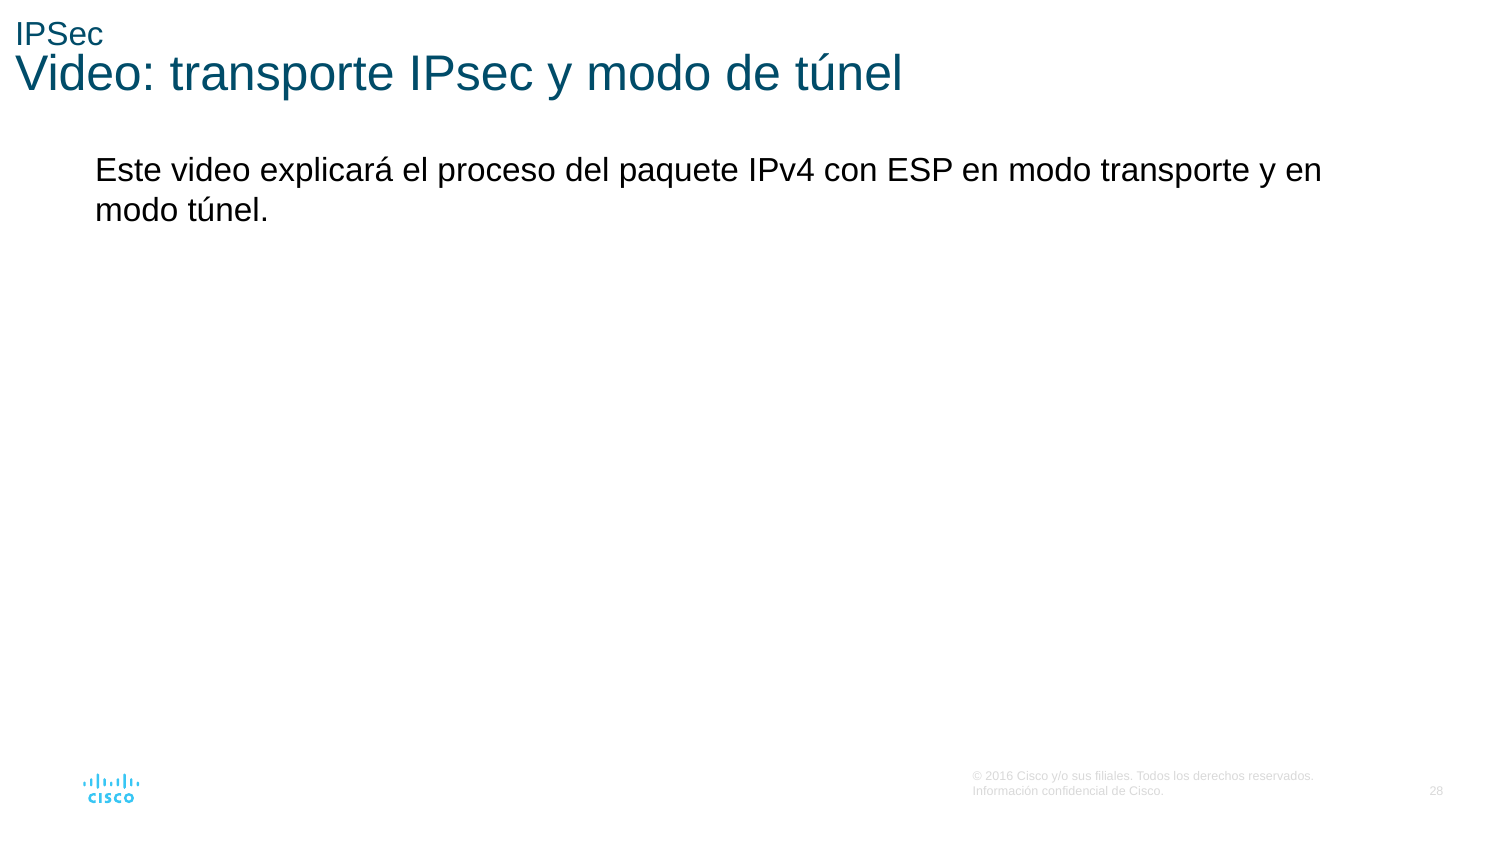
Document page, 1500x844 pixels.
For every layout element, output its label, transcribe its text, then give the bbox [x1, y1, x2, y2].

title IPSec Video: transporte IPsec y modo de túnel [0, 0, 1369, 121]
list Este video explicará el proceso del paquete IPv4 con ESP en modo transporte y en modo túnel. [70, 140, 1369, 579]
